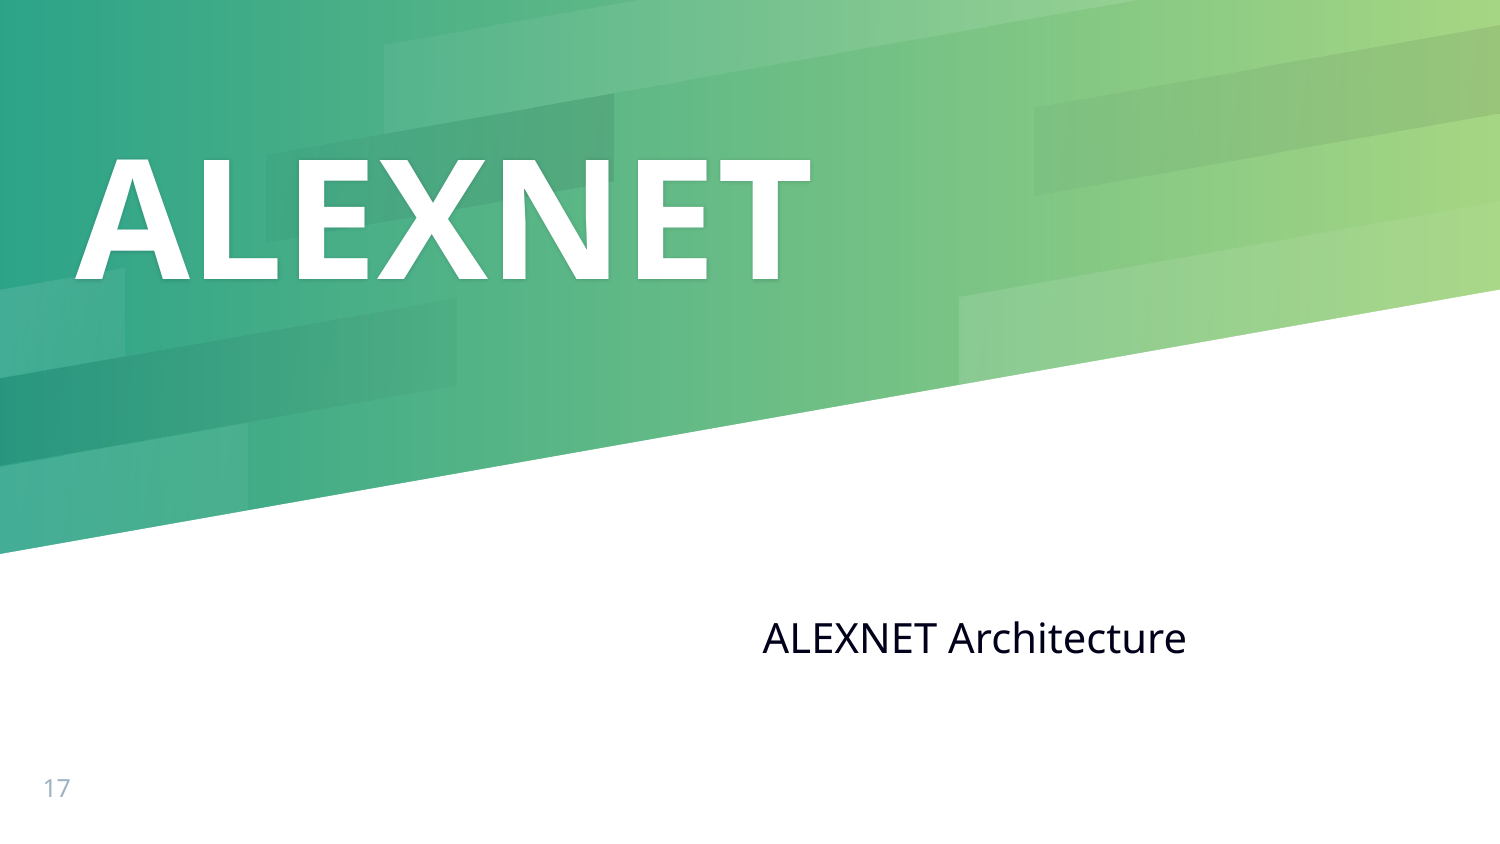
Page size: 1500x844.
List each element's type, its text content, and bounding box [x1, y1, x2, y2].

list ALEXNET Architecture [525, 459, 1425, 807]
slide_number 17 [42, 766, 122, 807]
title ALEXNET [75, 0, 975, 443]
